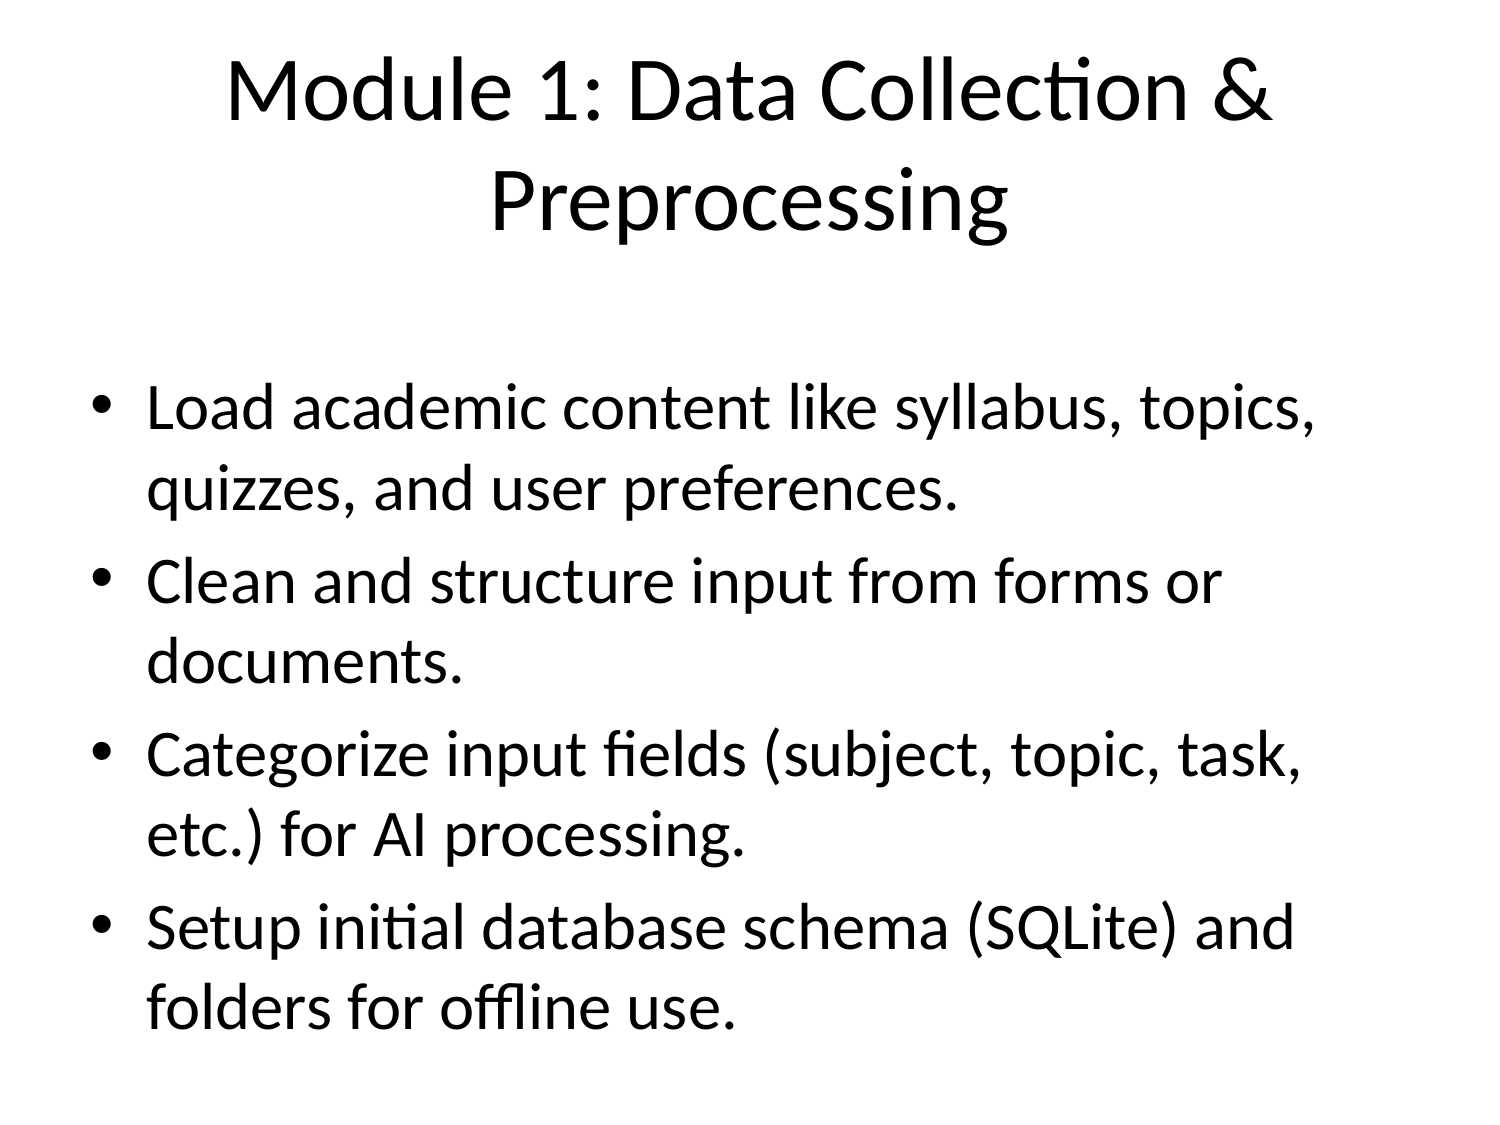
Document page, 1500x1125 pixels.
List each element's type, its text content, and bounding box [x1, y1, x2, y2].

title Module 1: Data Collection & Preprocessing [75, 45, 1425, 233]
list Load academic content like syllabus, topics, quizzes, and user preferences. Clean and structure input from forms or documents. Categorize input fields (subject, topic, task, etc.) for AI processing. Setup initial database schema (SQLite) and folders for offline use. [75, 262, 1425, 1005]
